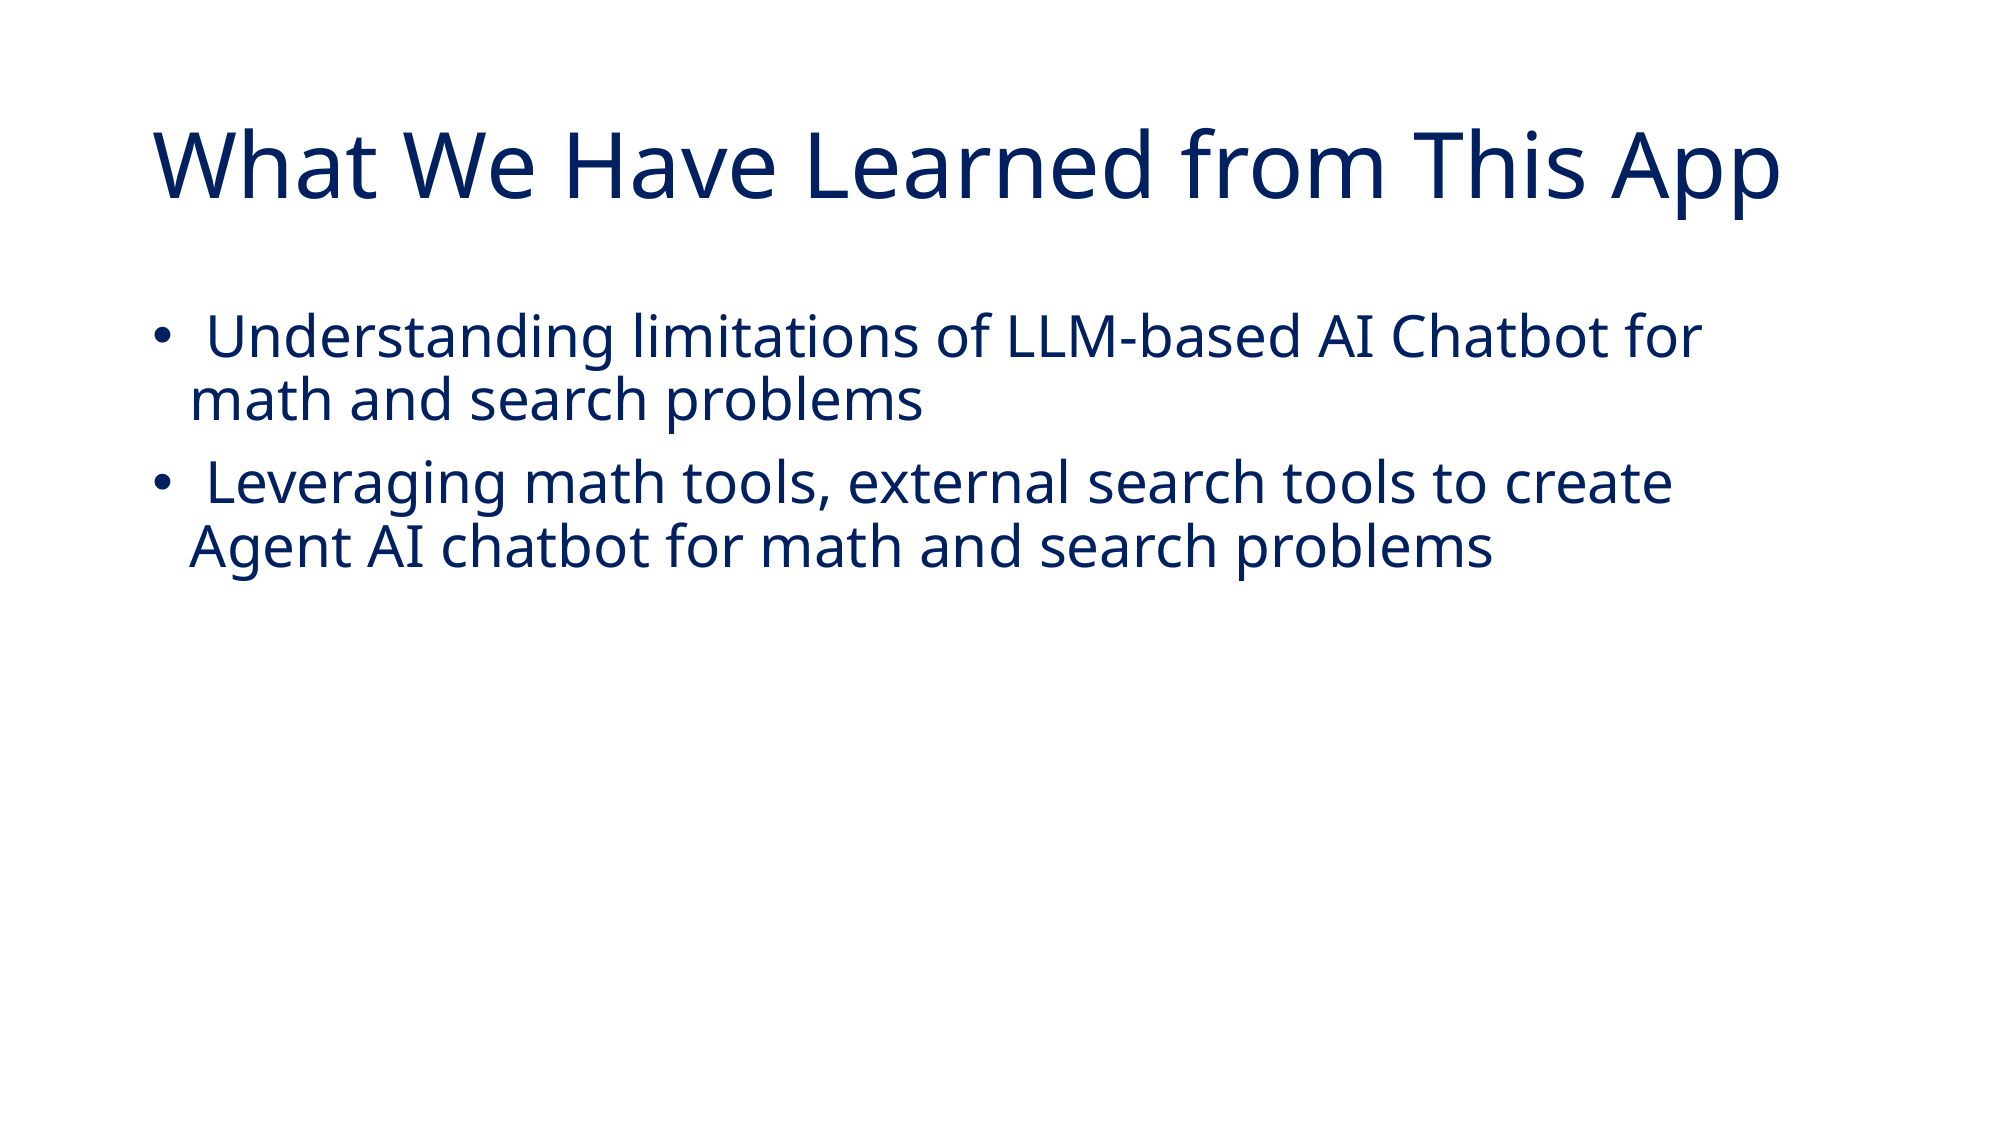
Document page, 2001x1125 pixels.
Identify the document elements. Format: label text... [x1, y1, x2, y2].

list Understanding limitations of LLM-based AI Chatbot for math and search problems Leveraging math tools, external search tools to create Agent AI chatbot for math and search problems [137, 299, 1863, 1014]
title What We Have Learned from This App [137, 59, 1863, 278]
